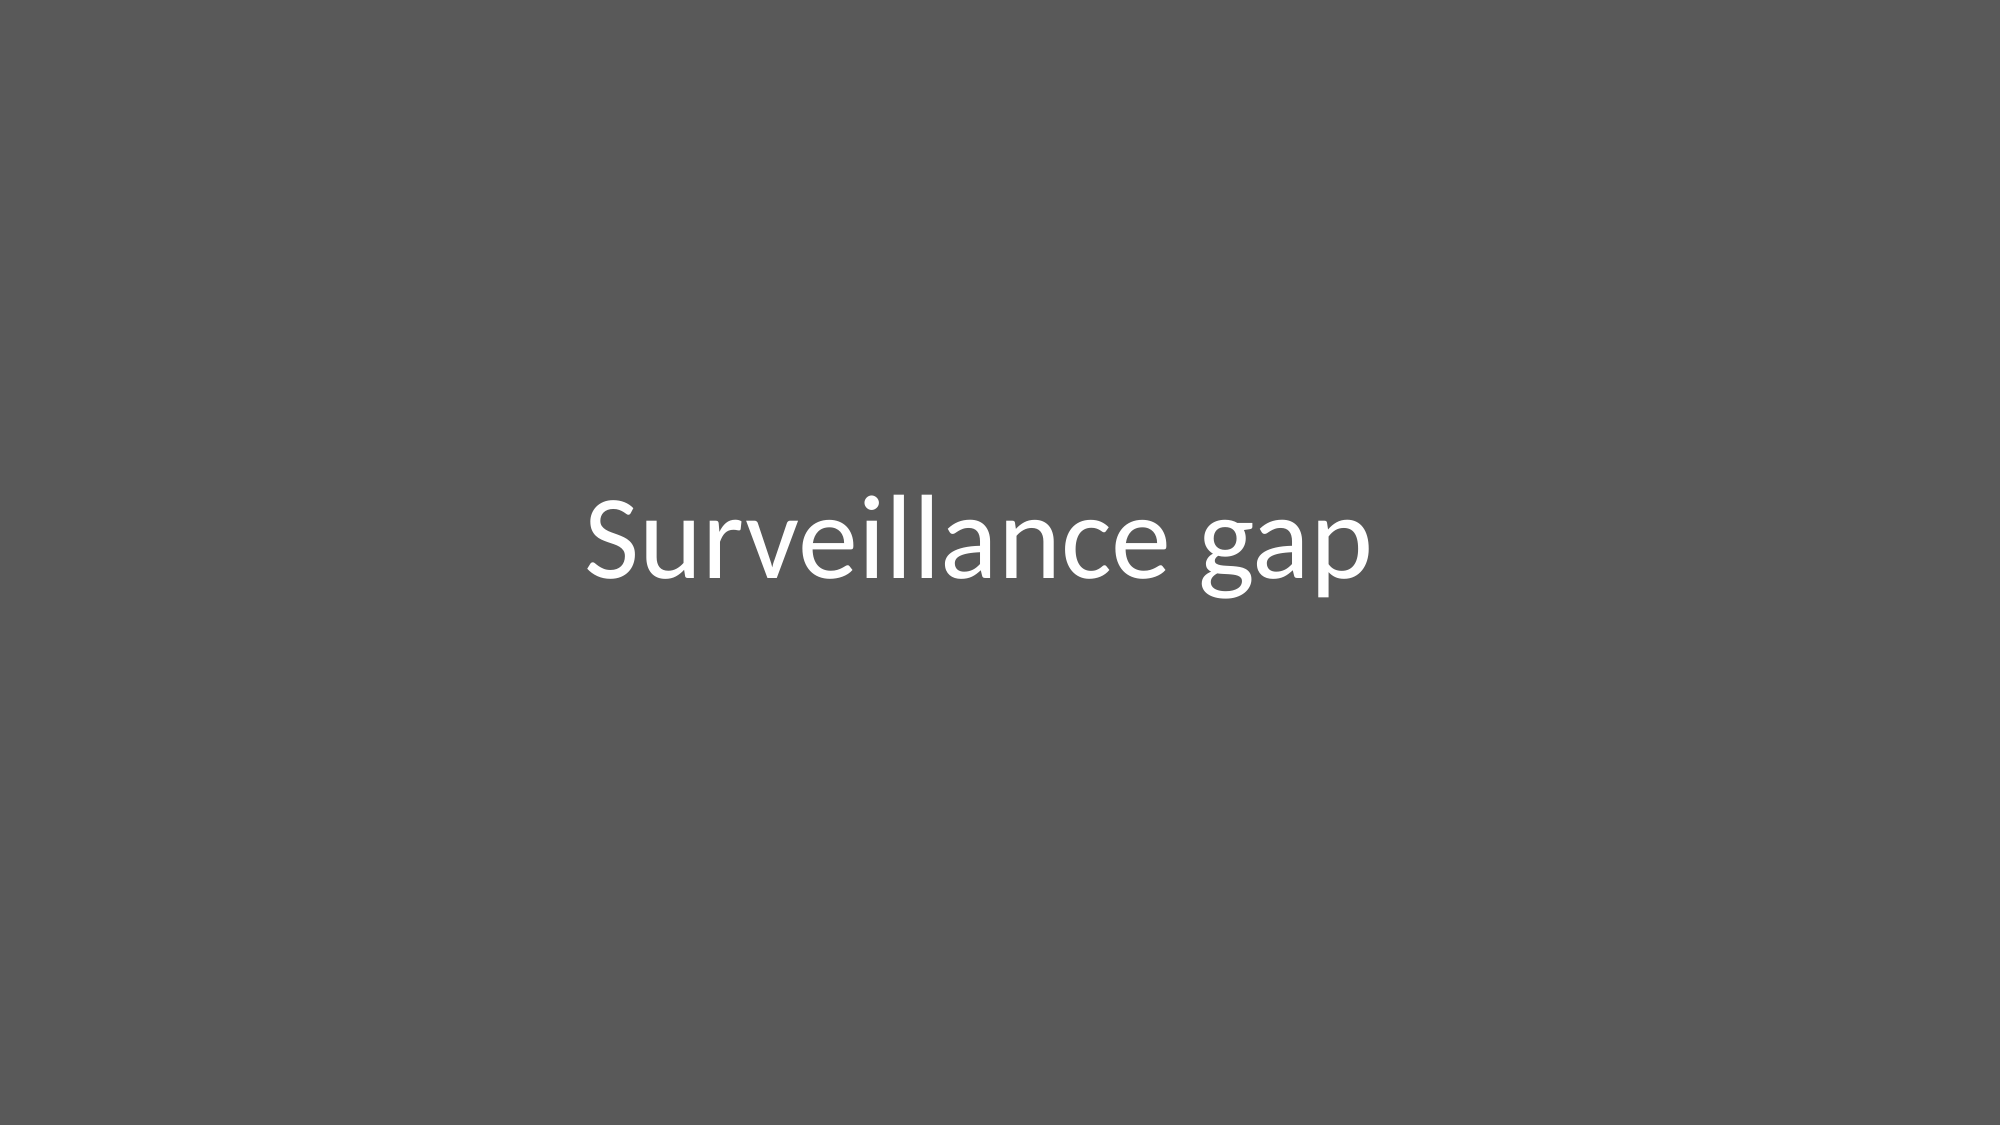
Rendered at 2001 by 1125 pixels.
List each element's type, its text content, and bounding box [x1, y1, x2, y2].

title Surveillance gap [208, 467, 1751, 612]
